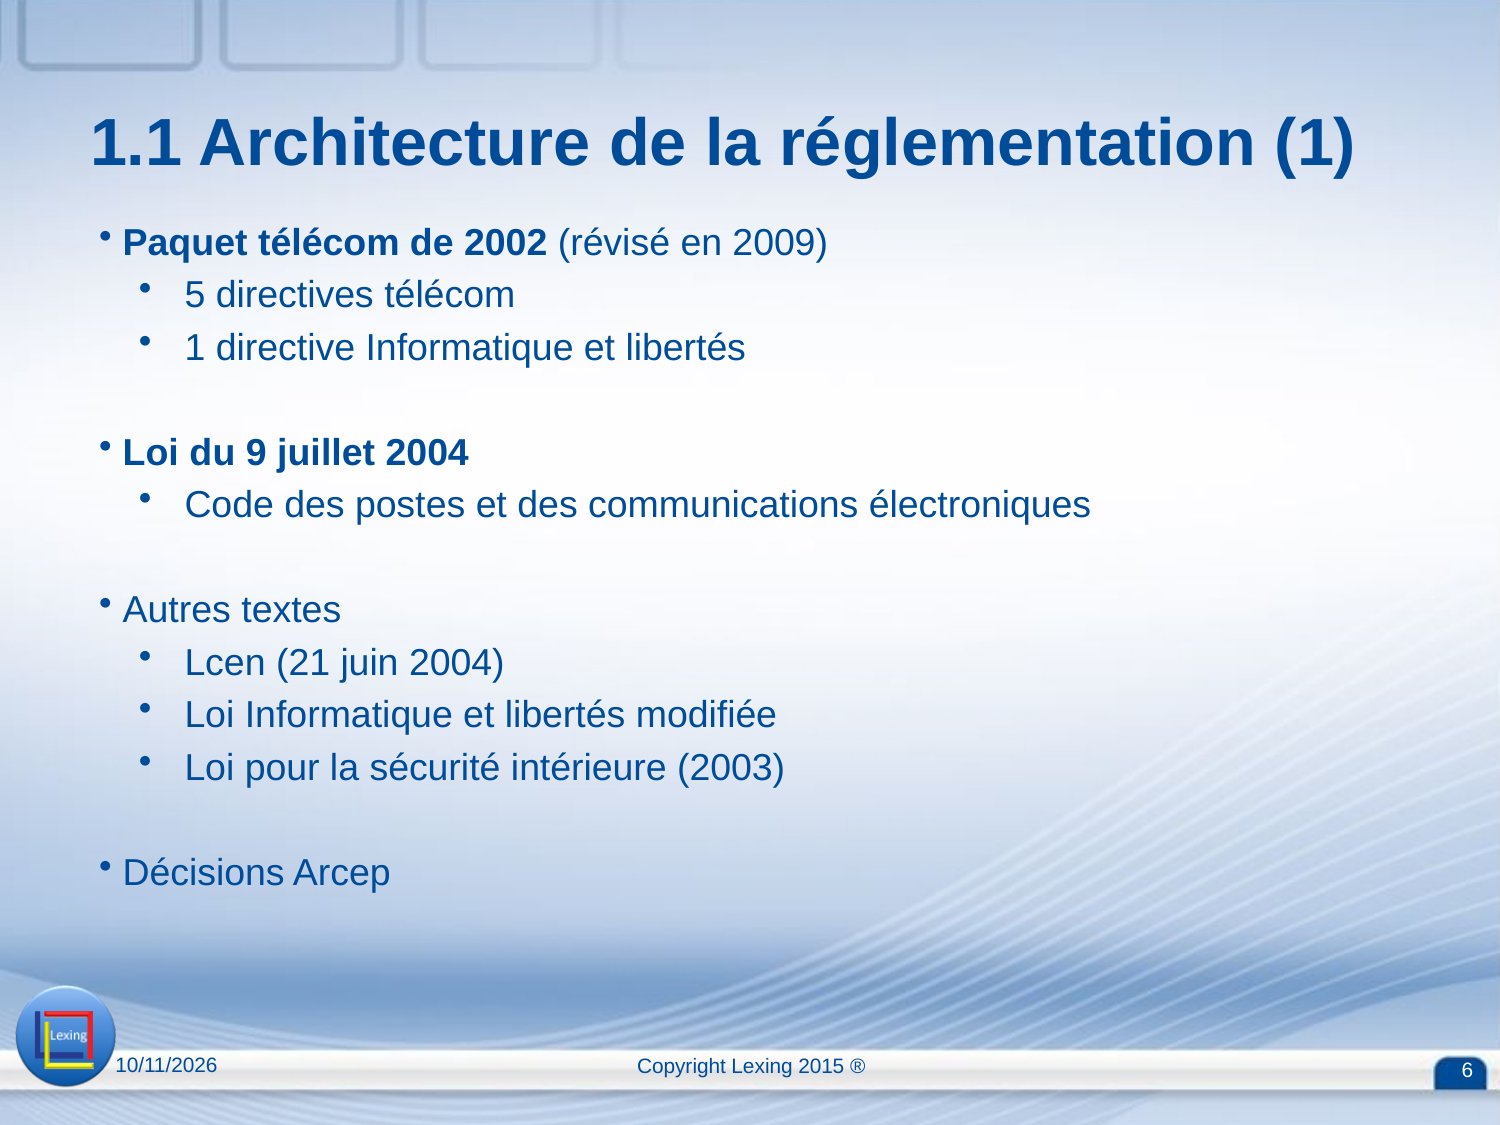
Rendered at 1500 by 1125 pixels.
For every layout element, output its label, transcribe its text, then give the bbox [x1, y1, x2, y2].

footer Copyright Lexing 2015 ® [513, 1035, 989, 1095]
text_box Paquet télécom de 2002 (révisé en 2009) 5 directives télécom 1 directive Informatique et libertés Loi du 9 juillet 2004 Code des postes et des communications électroniques Autres textes Lcen (21 juin 2004) Loi Informatique et libertés modifiée Loi pour la sécurité intérieure (2003) Décisions Arcep [84, 210, 1360, 901]
slide_number 6 [1387, 1035, 1489, 1103]
picture [0, 0, 1500, 1125]
title 1.1 Architecture de la réglementation (1) [75, 45, 1425, 233]
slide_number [100, 1034, 254, 1094]
